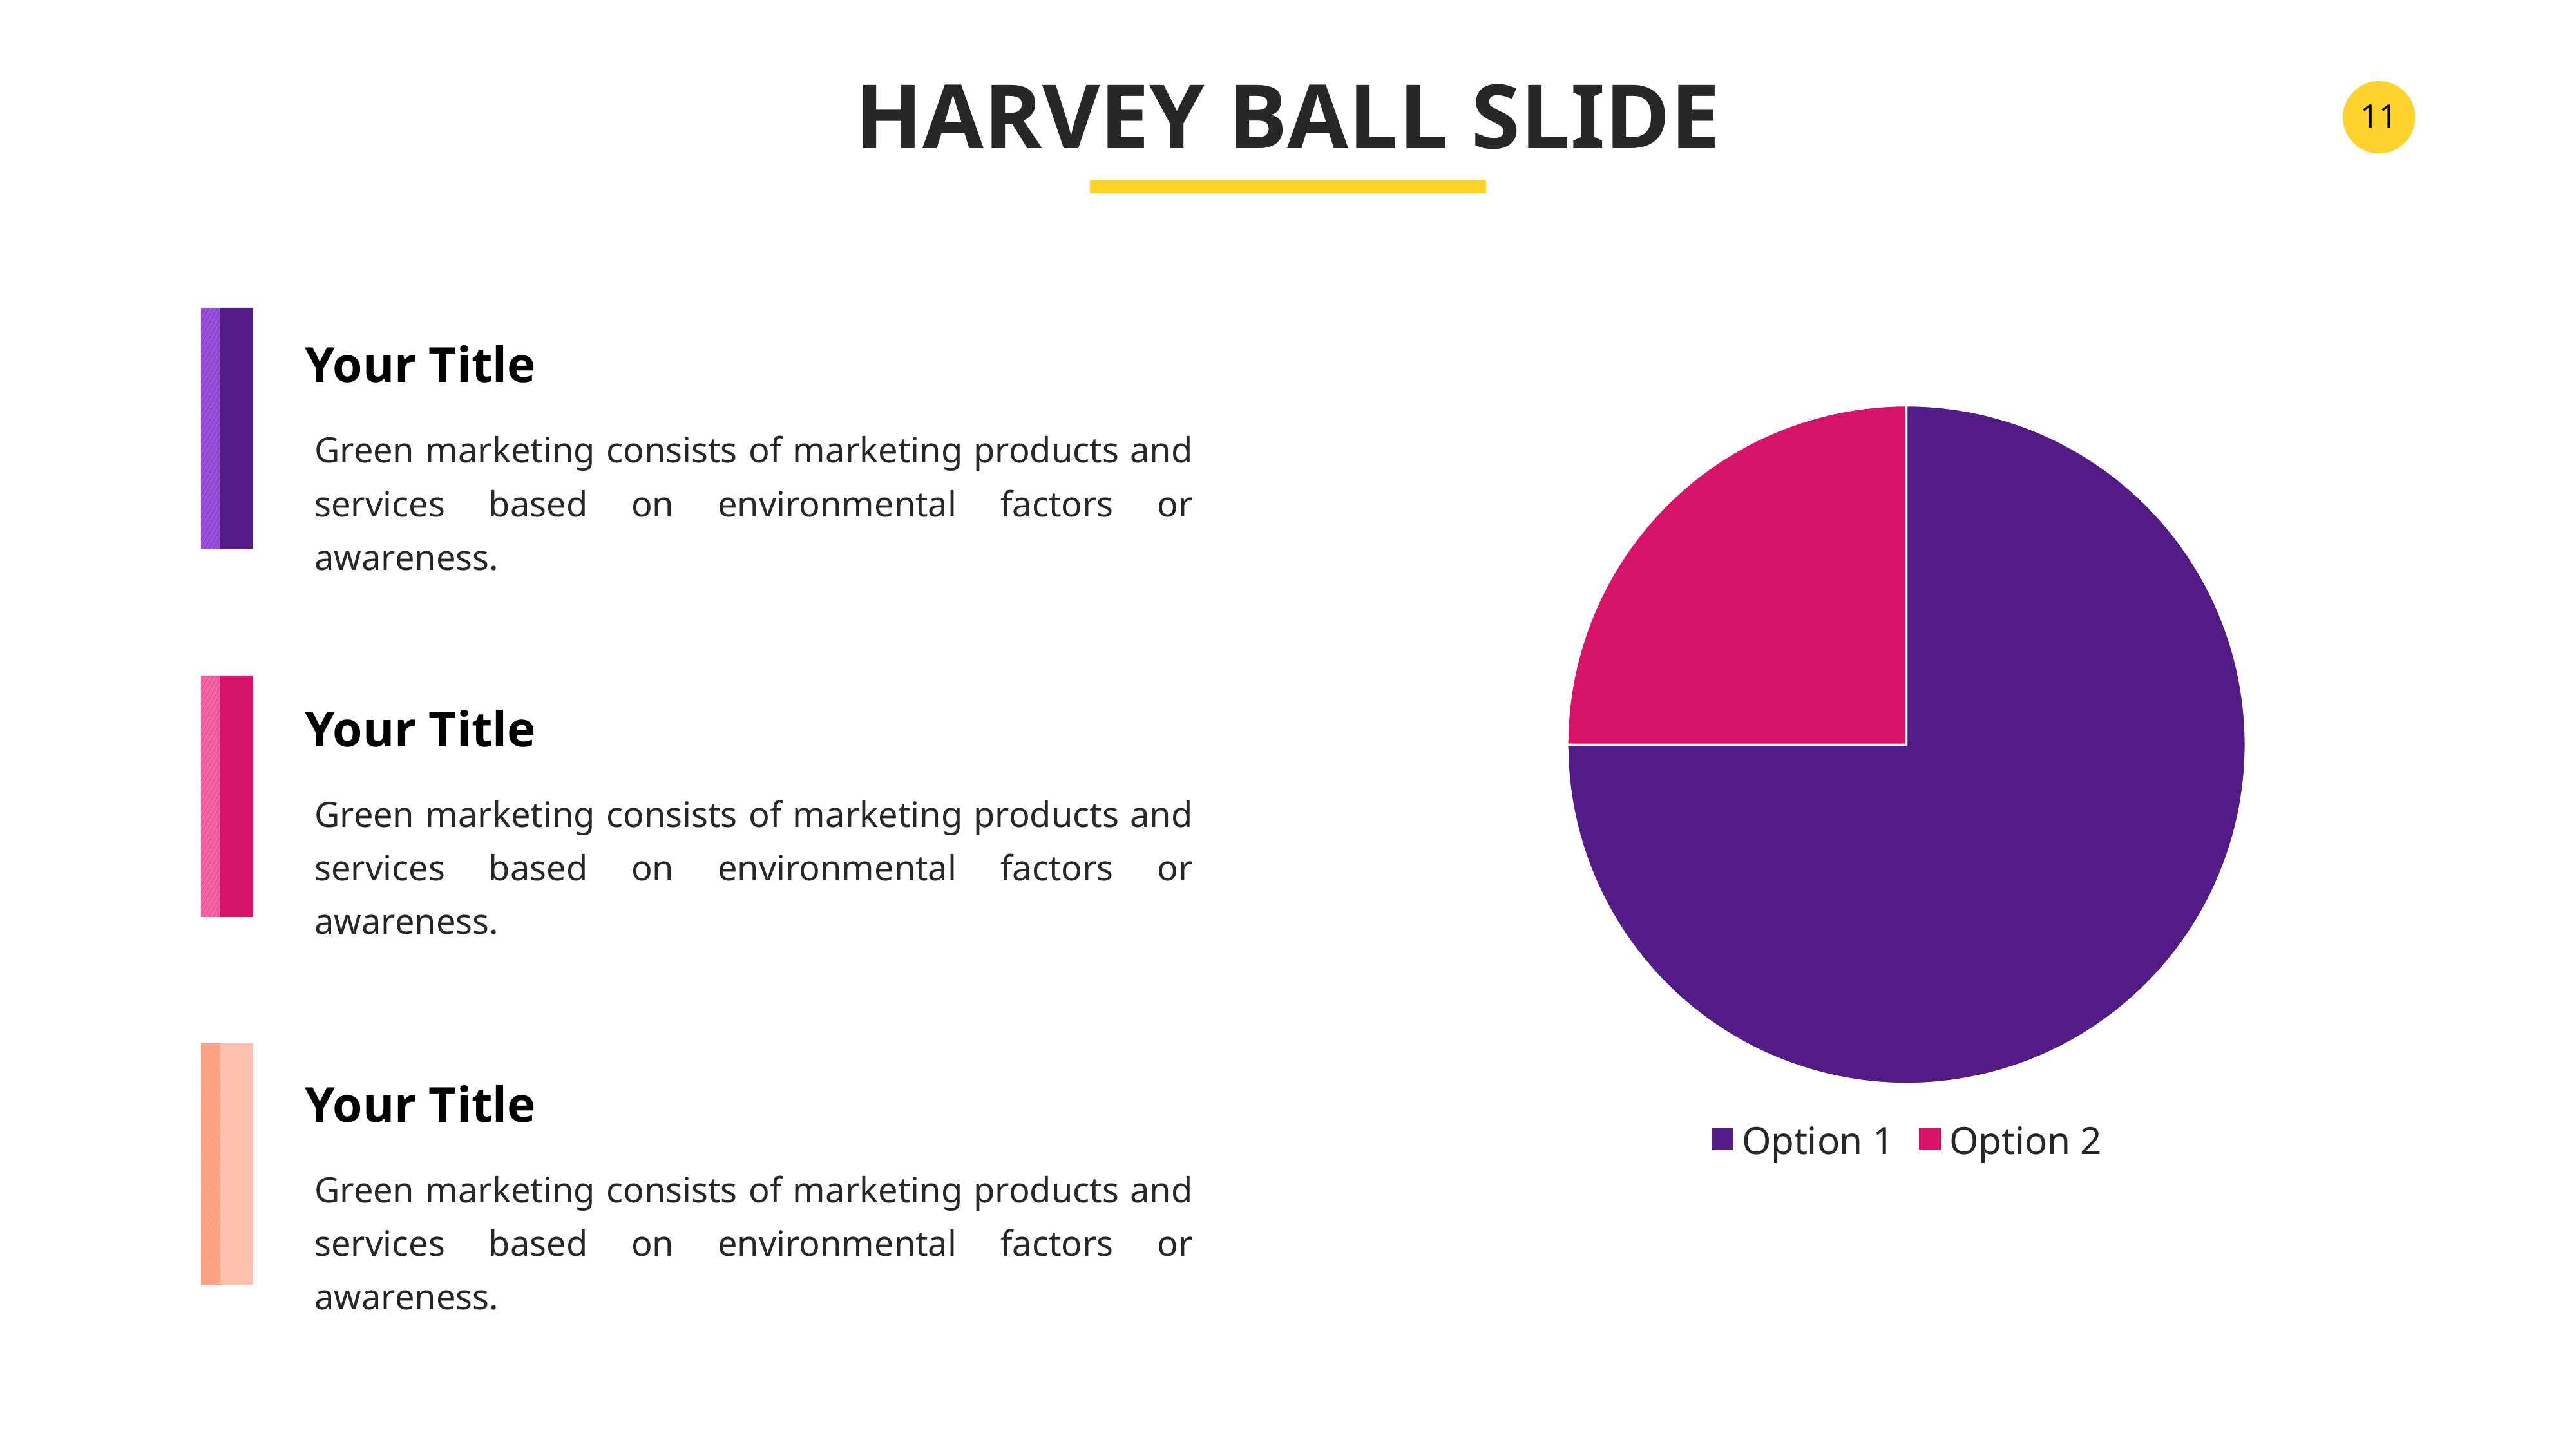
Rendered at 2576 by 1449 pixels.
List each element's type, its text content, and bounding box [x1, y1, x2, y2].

text_box [220, 1043, 254, 1285]
text_box [220, 675, 254, 918]
text_box [220, 307, 254, 550]
text_box Green marketing consists of marketing products and services based on environmental factors or awareness. [305, 775, 1203, 947]
text_box [200, 307, 220, 550]
text_box [200, 675, 220, 918]
text_box Green marketing consists of marketing products and services based on environmental factors or awareness. [305, 411, 1203, 582]
text_box Your Title [296, 1068, 546, 1137]
text_box Your Title [296, 693, 546, 761]
text_box [1089, 179, 1487, 194]
text_box [200, 1043, 220, 1285]
chart [1457, 390, 2356, 1173]
text_box Your Title [296, 329, 546, 397]
text_box Green marketing consists of marketing products and services based on environmental factors or awareness. [305, 1151, 1203, 1321]
text_box HARVEY BALL SLIDE [845, 55, 1730, 171]
